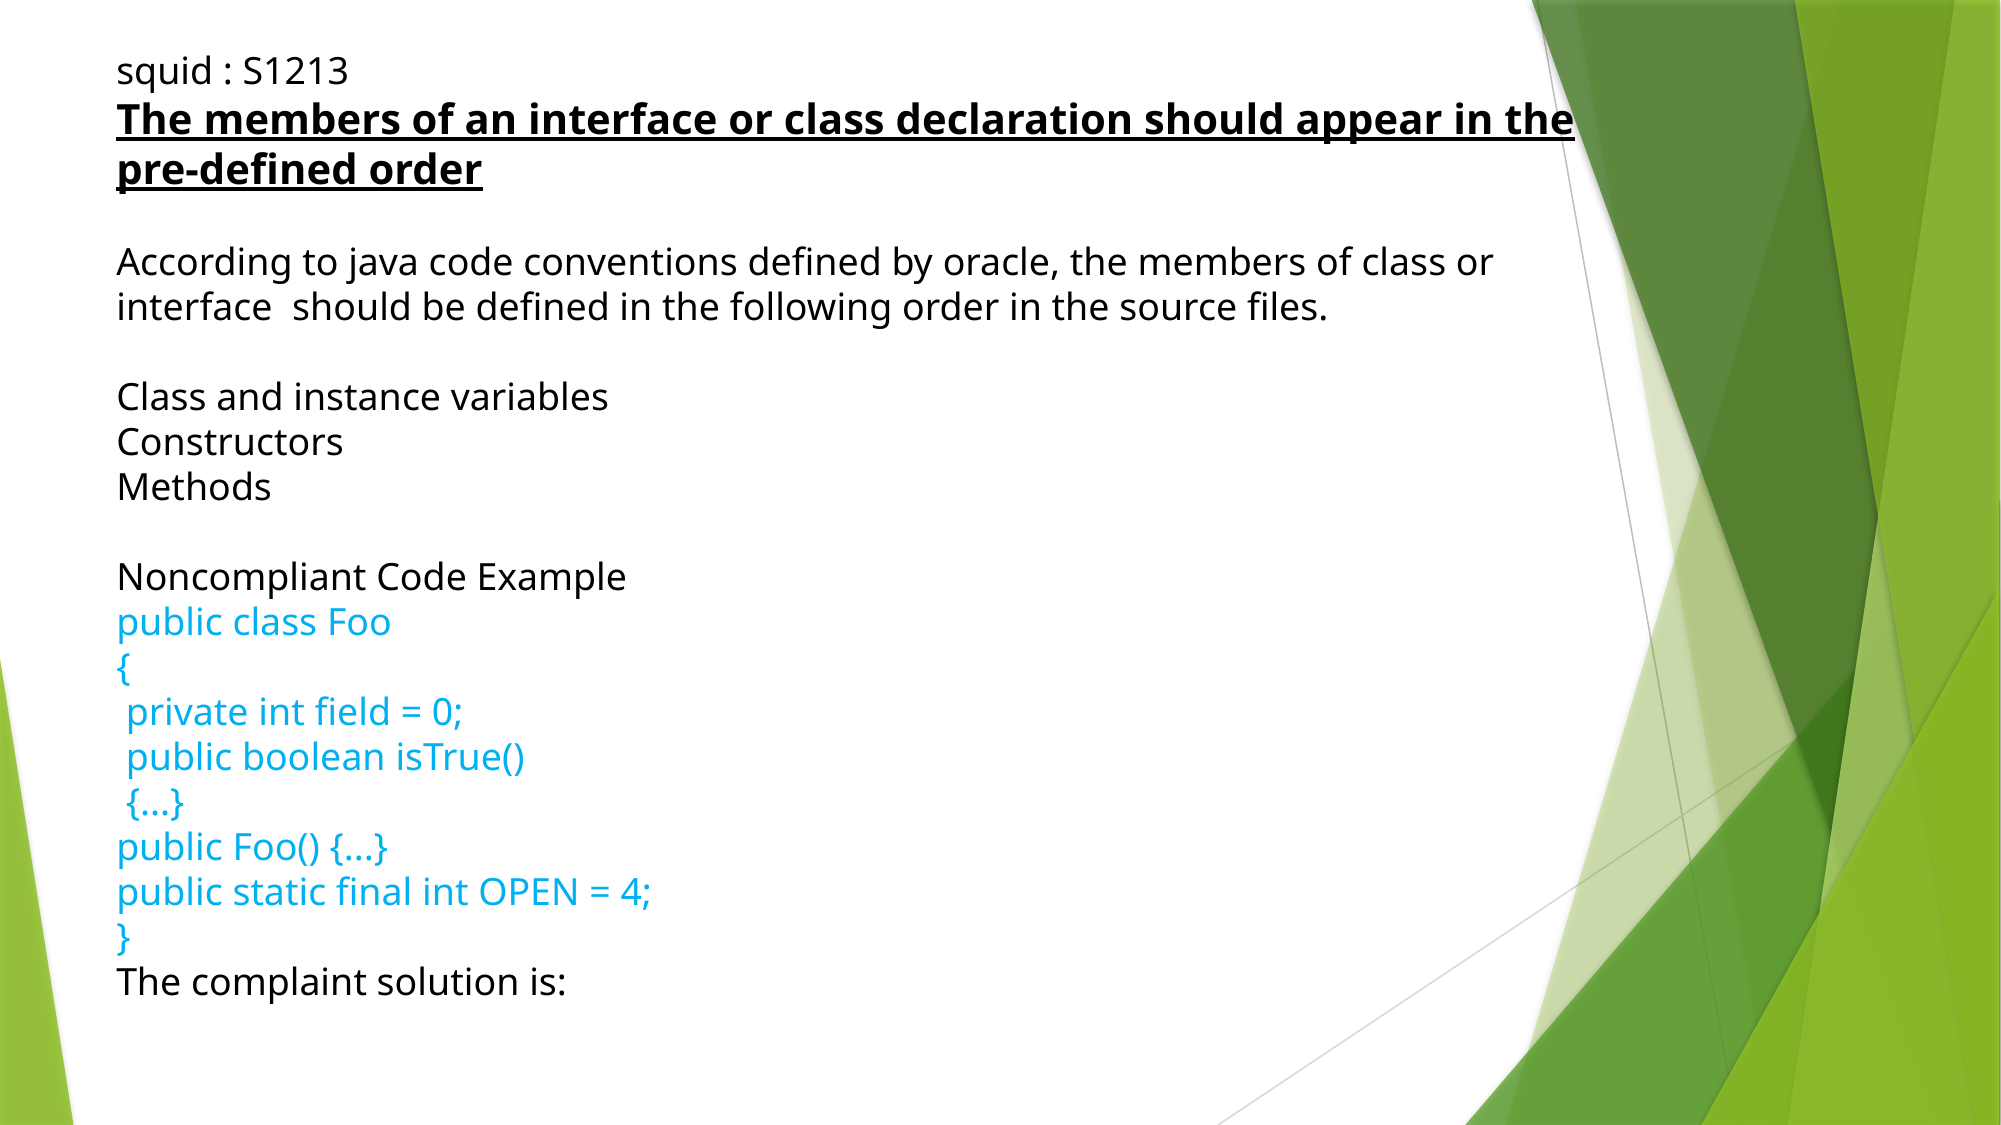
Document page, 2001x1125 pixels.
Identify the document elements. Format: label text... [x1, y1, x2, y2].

text_box squid : S1213 The members of an interface or class declaration should appear in the pre-defined order According to java code conventions defined by oracle, the members of class or interface should be defined in the following order in the source files. Class and instance variables Constructors Methods Noncompliant Code Example public class Foo { private int field = 0; public boolean isTrue() {...} public Foo() {...} public static final int OPEN = 4; } The complaint solution is: [101, 40, 1644, 1100]
